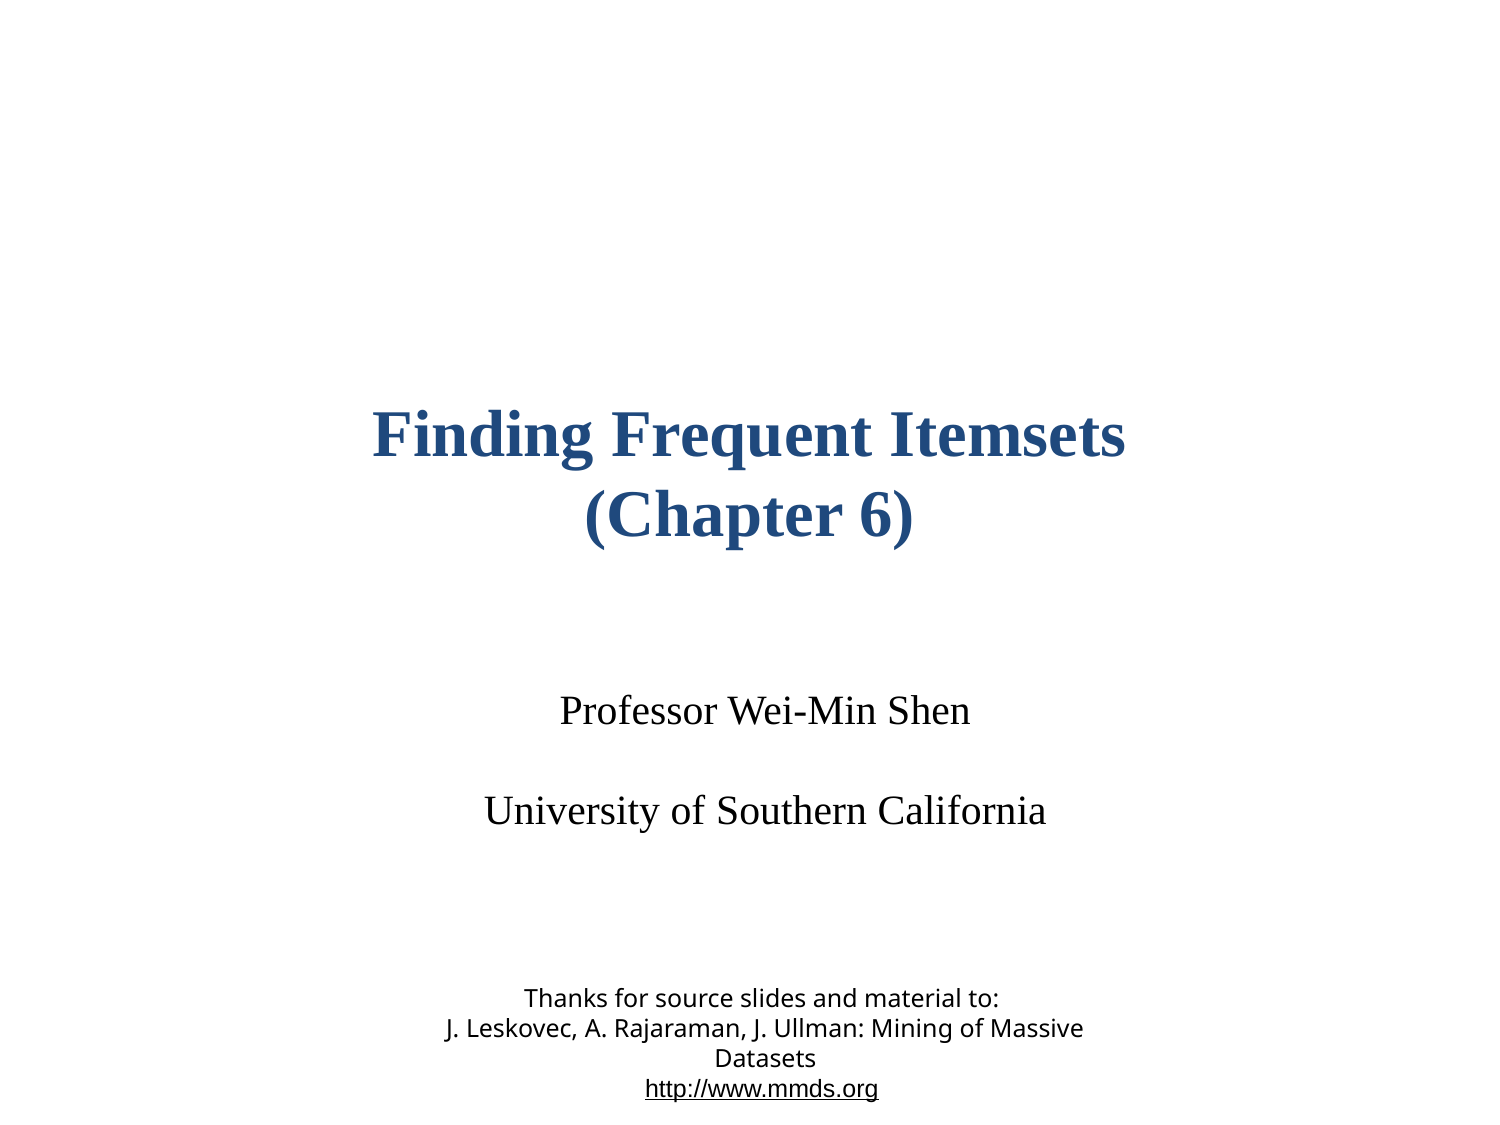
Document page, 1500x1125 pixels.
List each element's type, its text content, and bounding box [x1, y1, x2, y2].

title Finding Frequent Itemsets (Chapter 6) [112, 349, 1388, 591]
text_box Professor Wei-Min Shen University of Southern California Thanks for source slides and material to: J. Leskovec, A. Rajaraman, J. Ullman: Mining of Massive Datasets http://www.mmds.org [386, 674, 1145, 1110]
